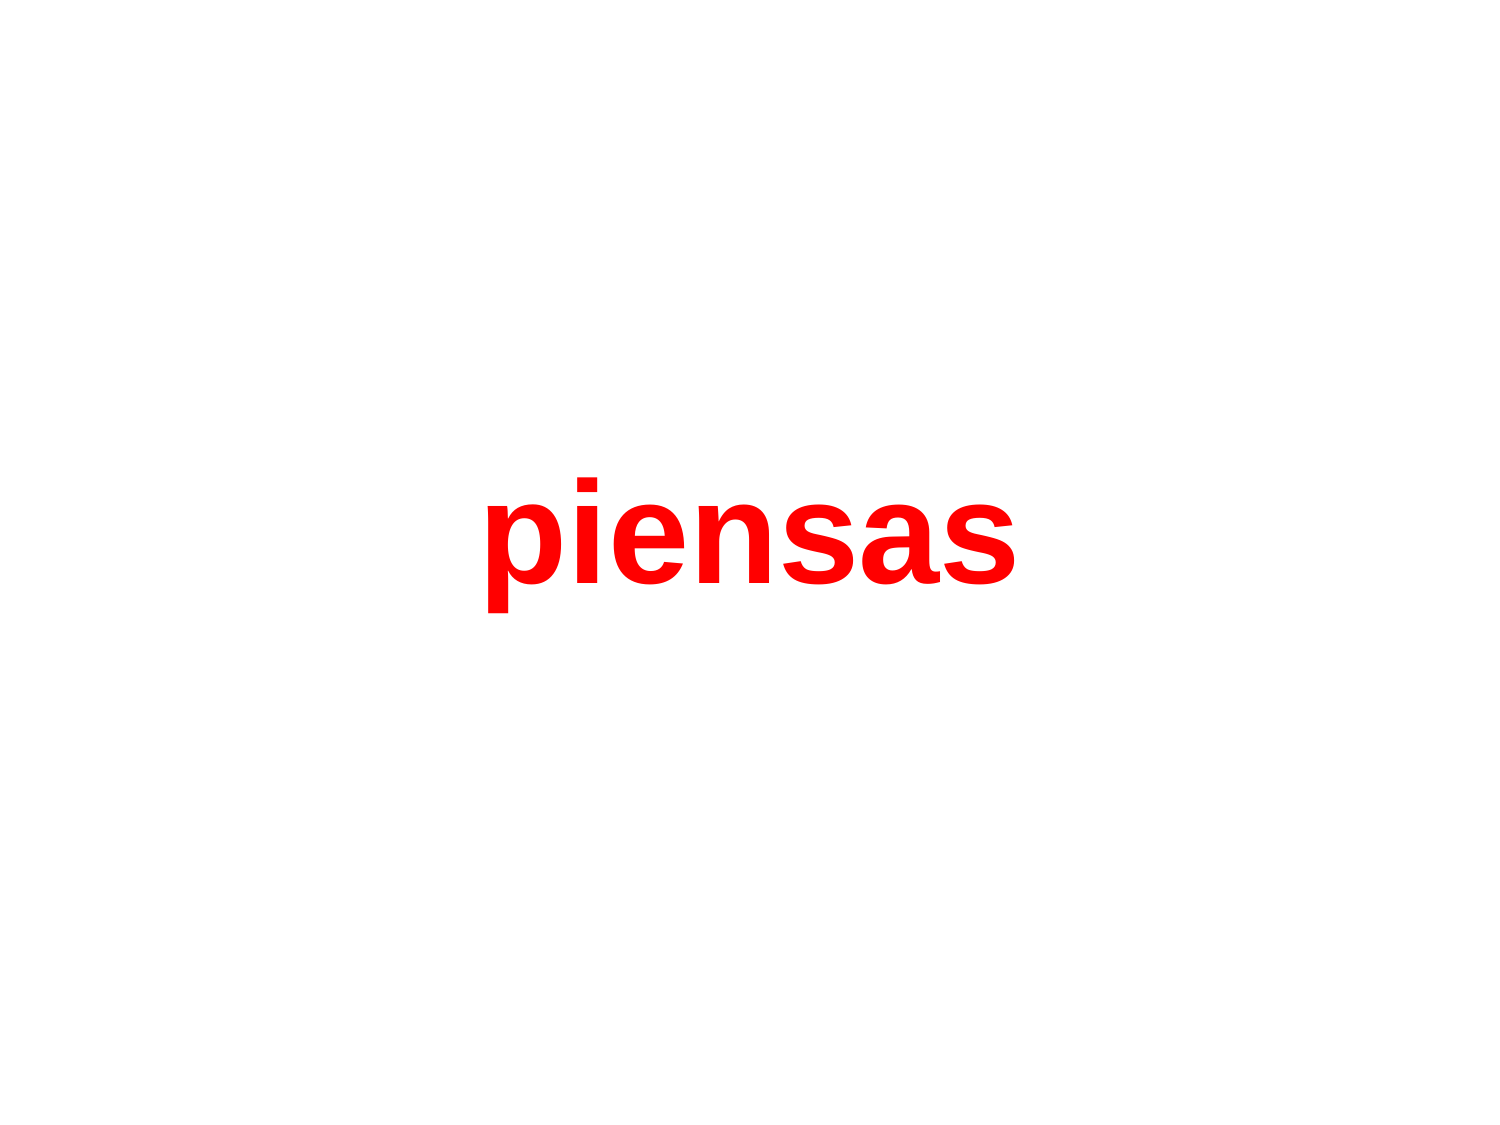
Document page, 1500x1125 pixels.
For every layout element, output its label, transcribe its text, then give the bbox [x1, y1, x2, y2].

title piensas [112, 349, 1388, 591]
